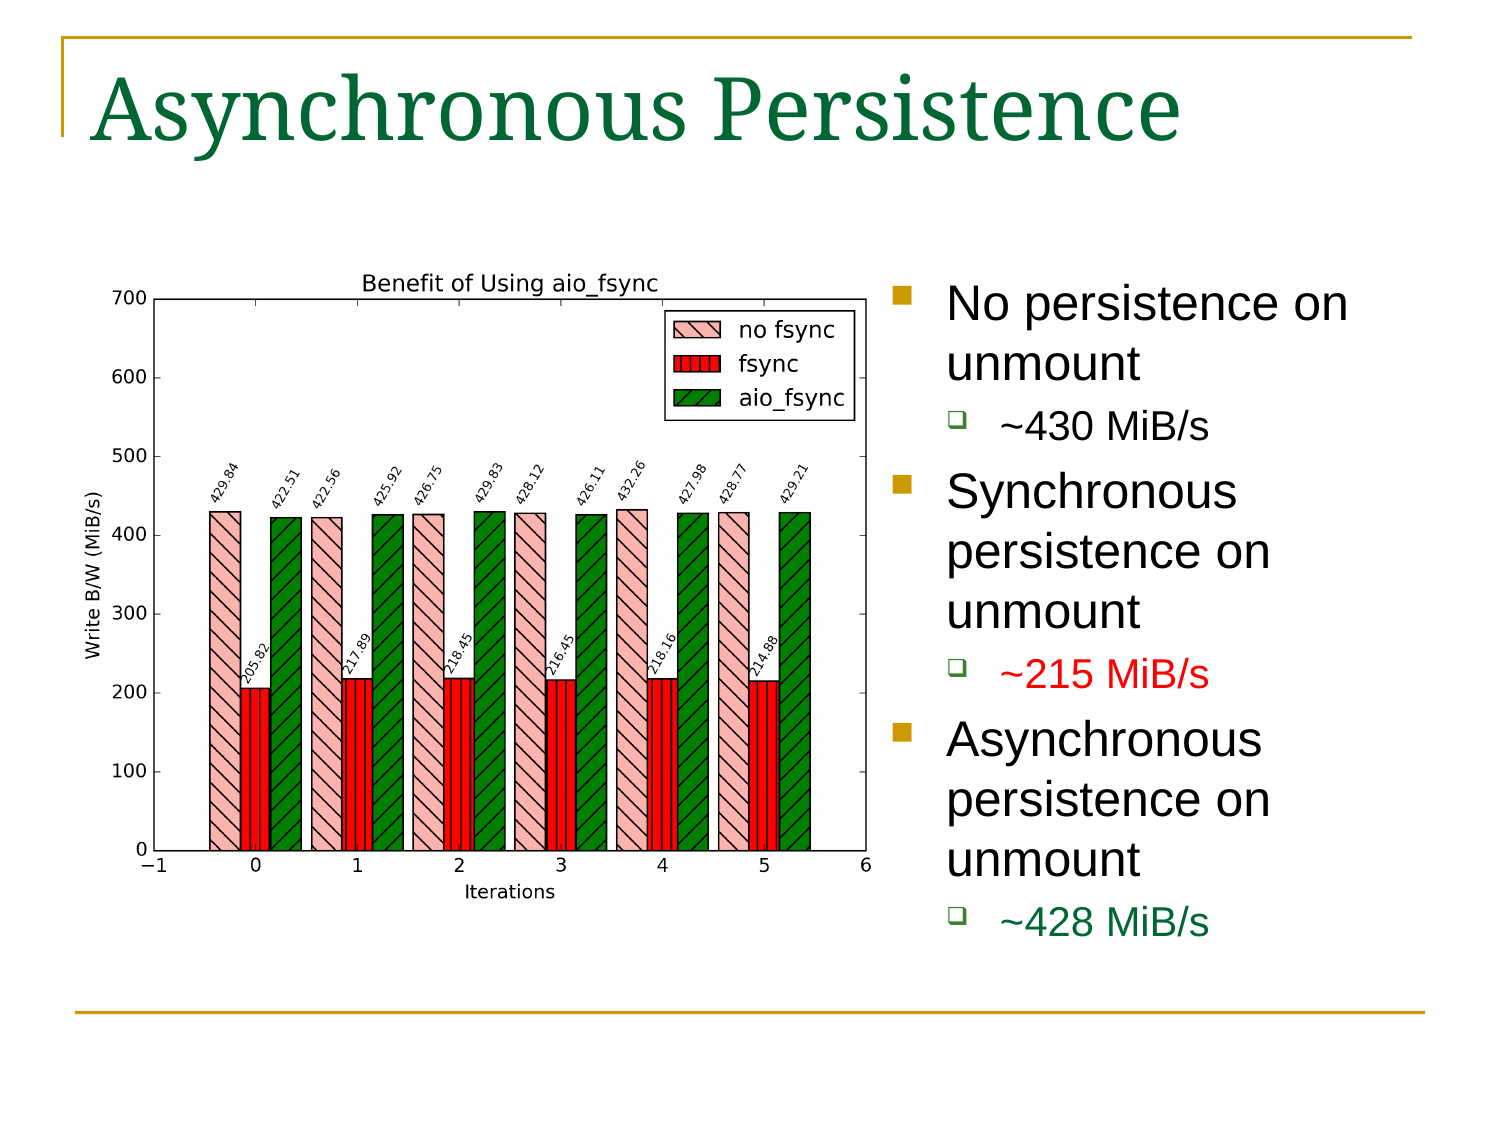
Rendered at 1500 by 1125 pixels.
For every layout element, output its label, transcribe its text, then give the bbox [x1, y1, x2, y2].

text_box No persistence on unmount ~430 MiB/s Synchronous persistence on unmount ~215 MiB/s Asynchronous persistence on unmount ~428 MiB/s [875, 262, 1425, 1006]
picture [73, 262, 884, 913]
title Asynchronous Persistence [75, 45, 1425, 233]
